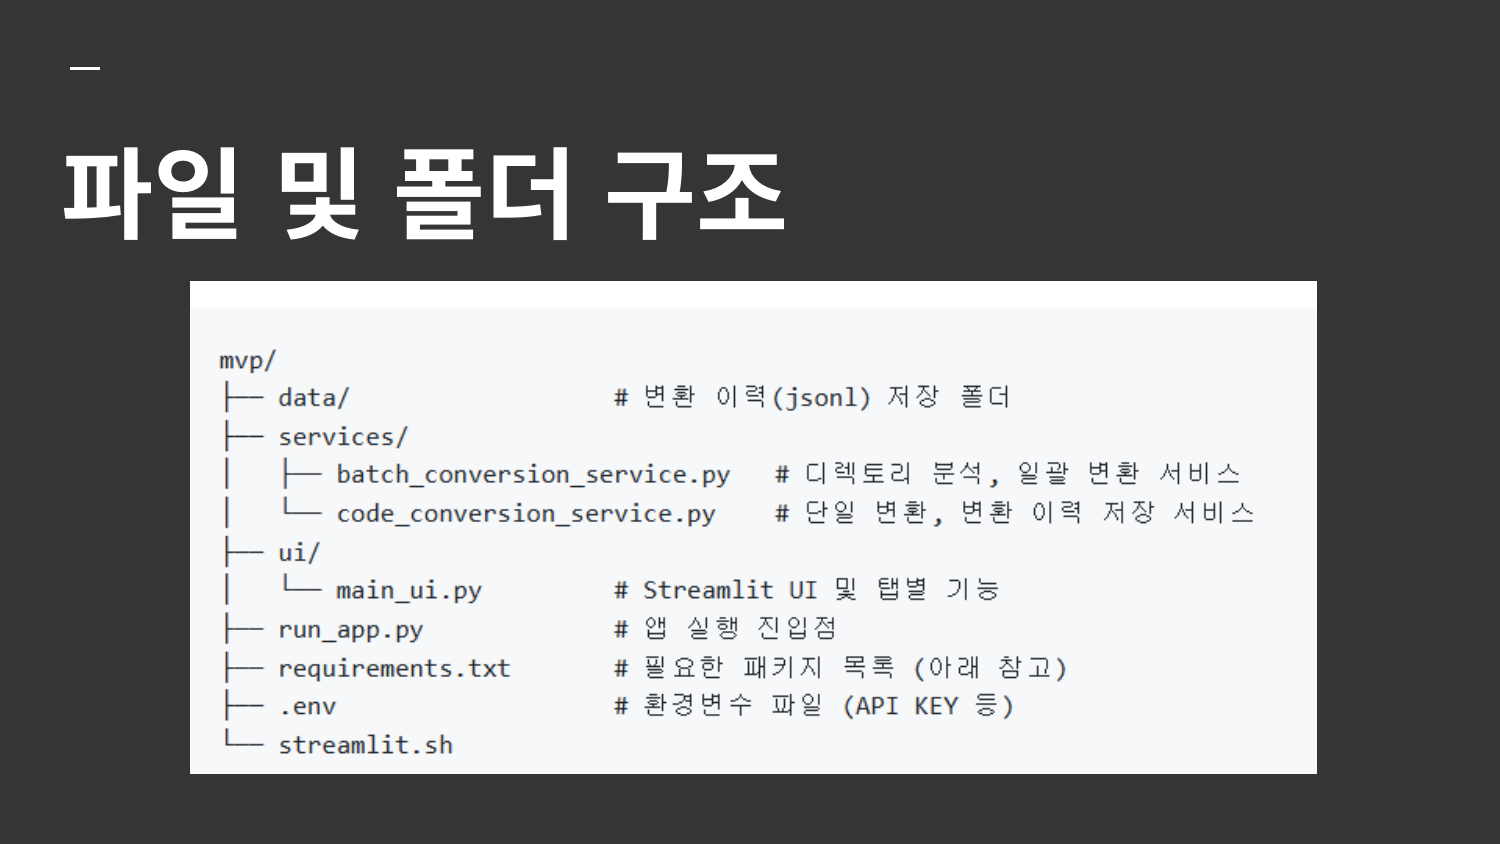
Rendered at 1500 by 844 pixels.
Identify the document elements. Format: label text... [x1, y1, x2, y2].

picture [189, 281, 1317, 774]
title 파일 및 폴더 구조 [46, 116, 1461, 258]
